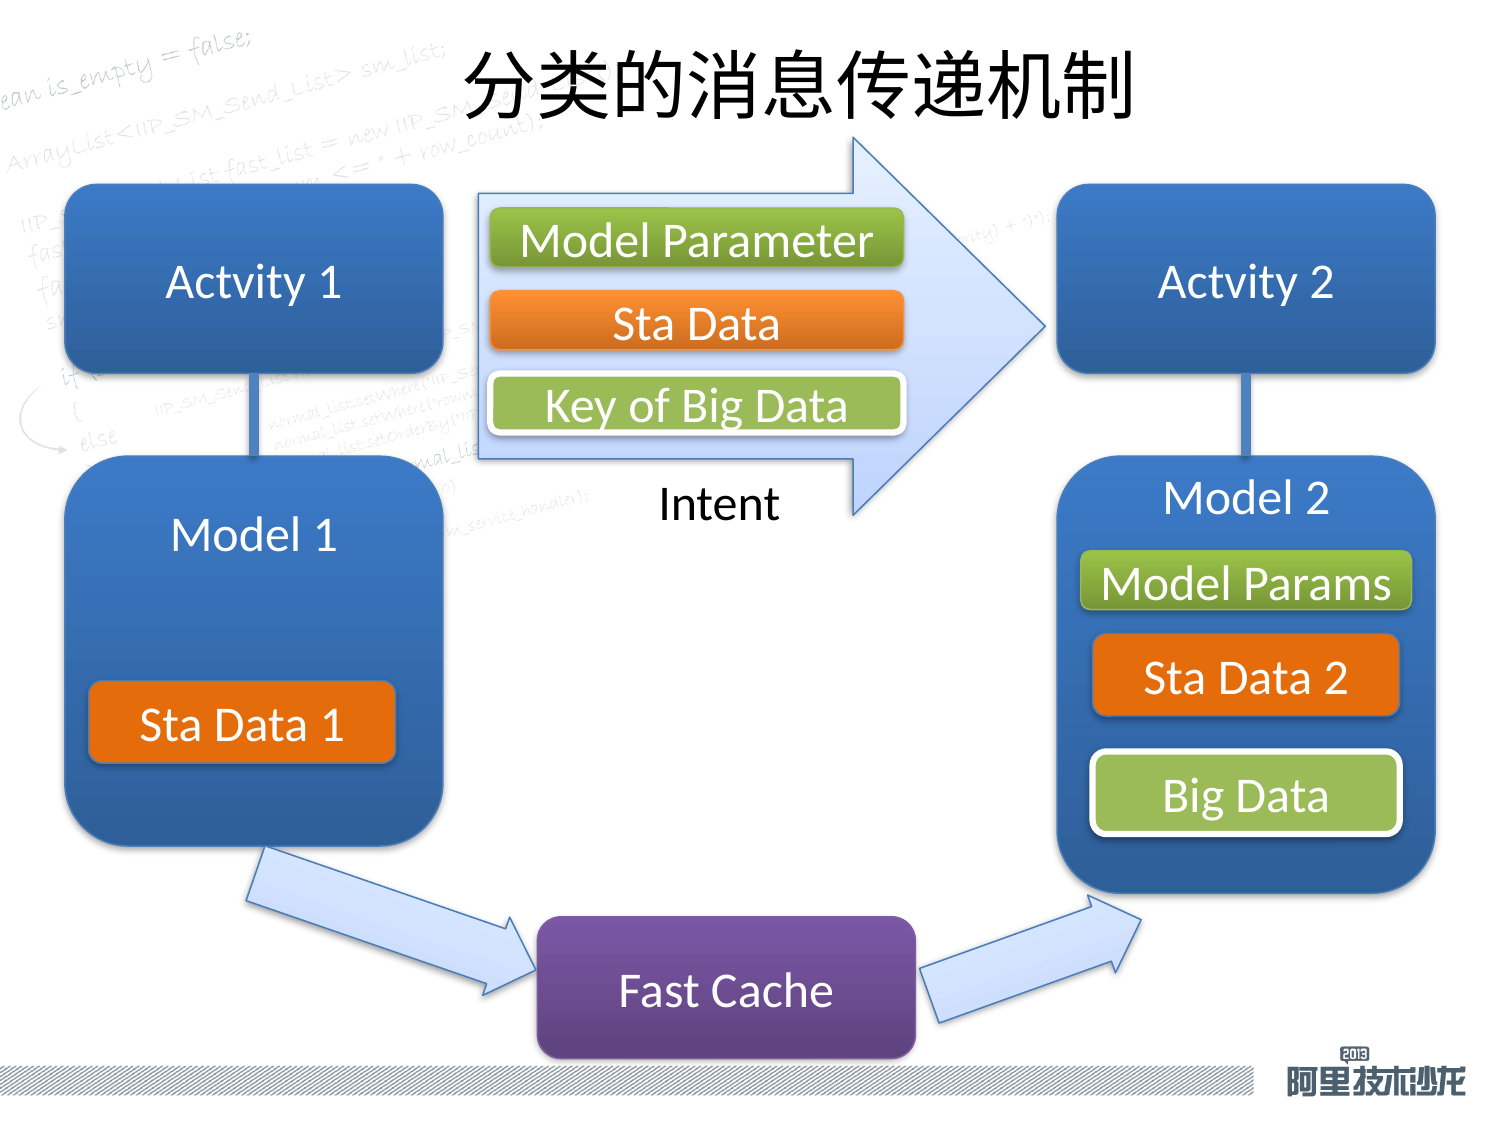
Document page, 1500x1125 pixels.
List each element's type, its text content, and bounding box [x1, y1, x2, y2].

text_box [477, 136, 1047, 516]
text_box Intent [643, 463, 809, 538]
text_box [918, 894, 1142, 1024]
text_box Actvity 1 [64, 183, 444, 375]
text_box Model 1 [64, 455, 444, 847]
text_box Sta Data 2 [1091, 632, 1401, 717]
text_box Big Data [1089, 748, 1403, 838]
text_box Actvity 2 [1056, 183, 1436, 375]
text_box Key of Big Data [486, 370, 907, 436]
picture [0, 0, 1500, 1125]
text_box Model Params [1079, 549, 1413, 611]
text_box 分类的消息传递机制 [446, 30, 1152, 136]
text_box Sta Data [489, 289, 905, 351]
text_box Model 2 [1056, 455, 1436, 895]
text_box Model Parameter [489, 207, 905, 268]
text_box Sta Data 1 [87, 679, 397, 764]
text_box [245, 845, 537, 997]
text_box Fast Cache [536, 916, 917, 1060]
